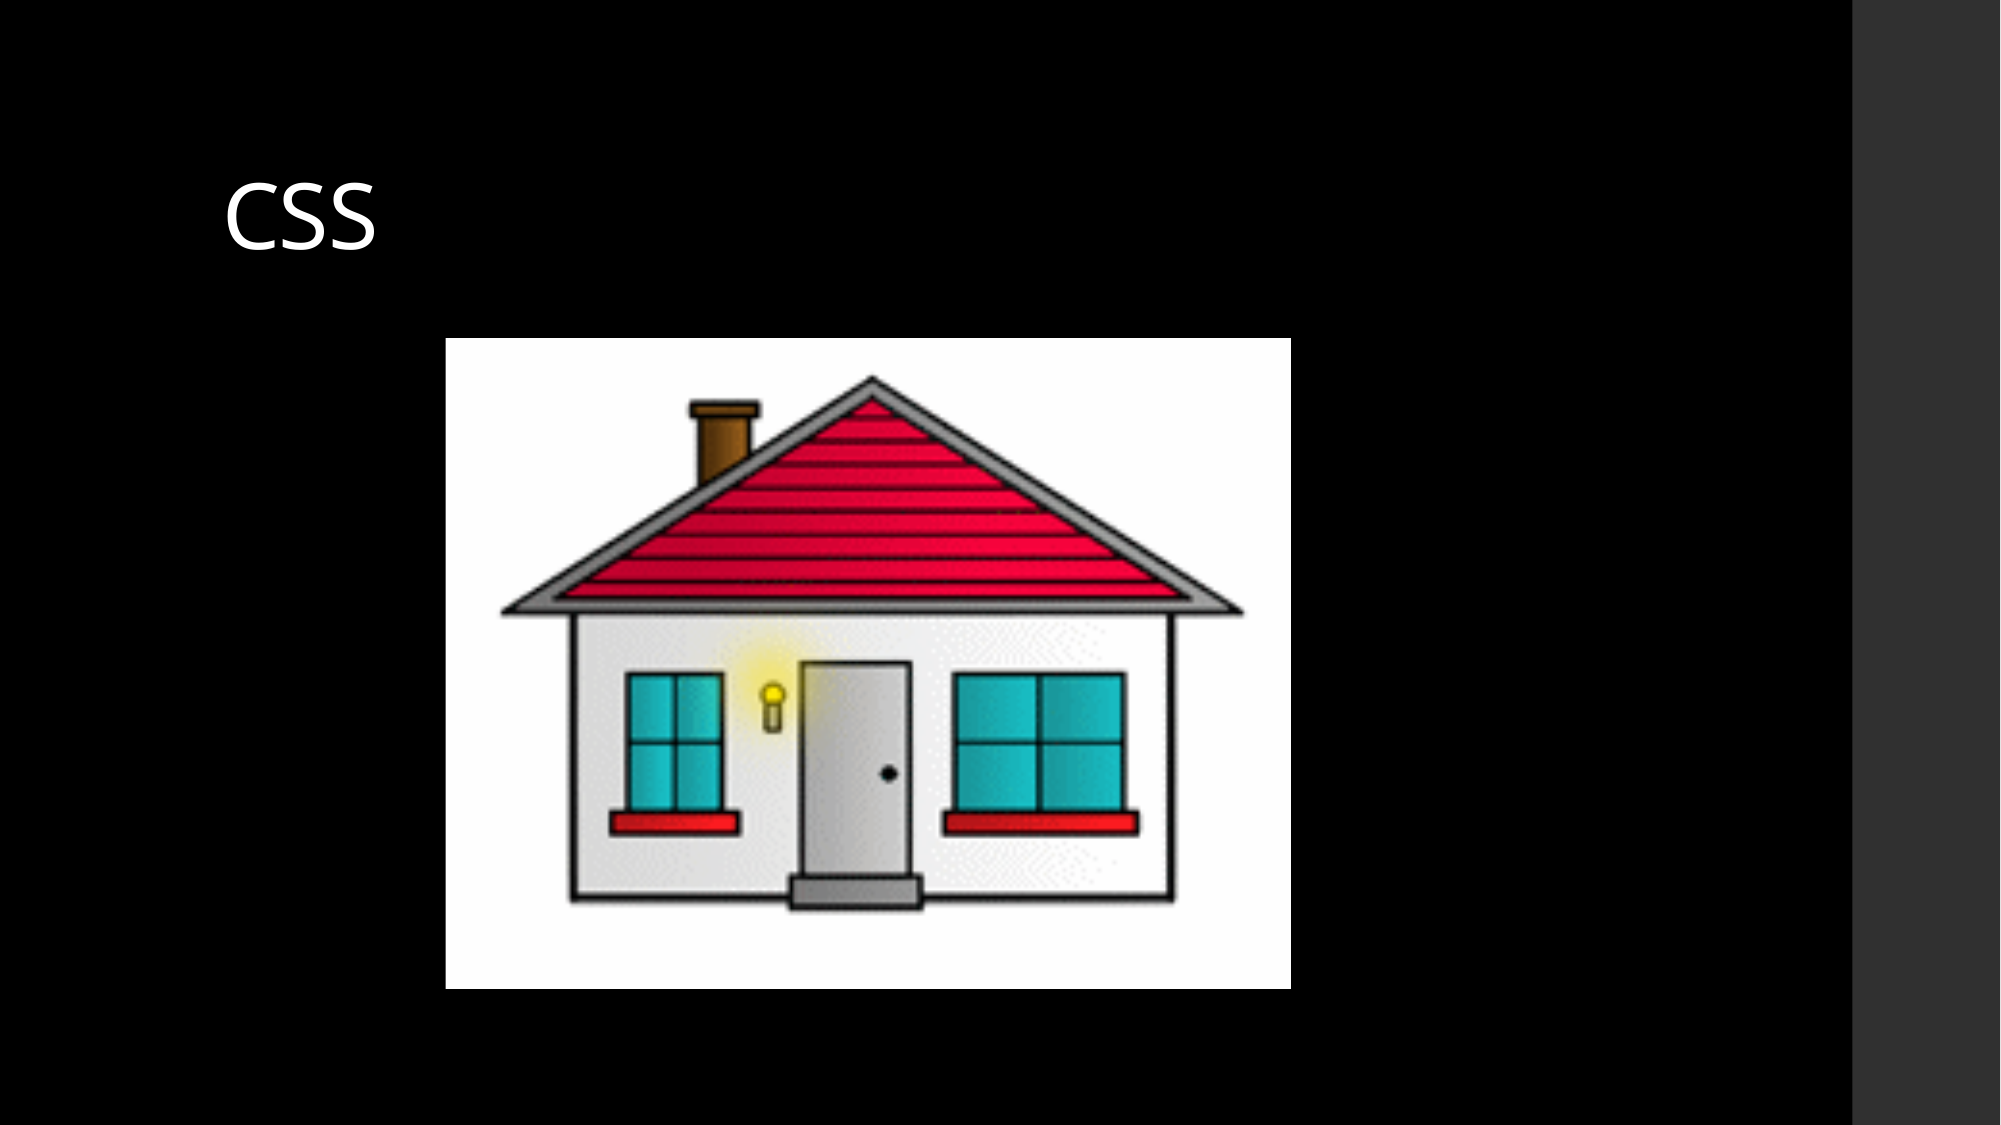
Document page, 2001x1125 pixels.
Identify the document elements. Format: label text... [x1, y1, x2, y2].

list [445, 338, 1292, 989]
title CSS [206, 60, 1797, 278]
